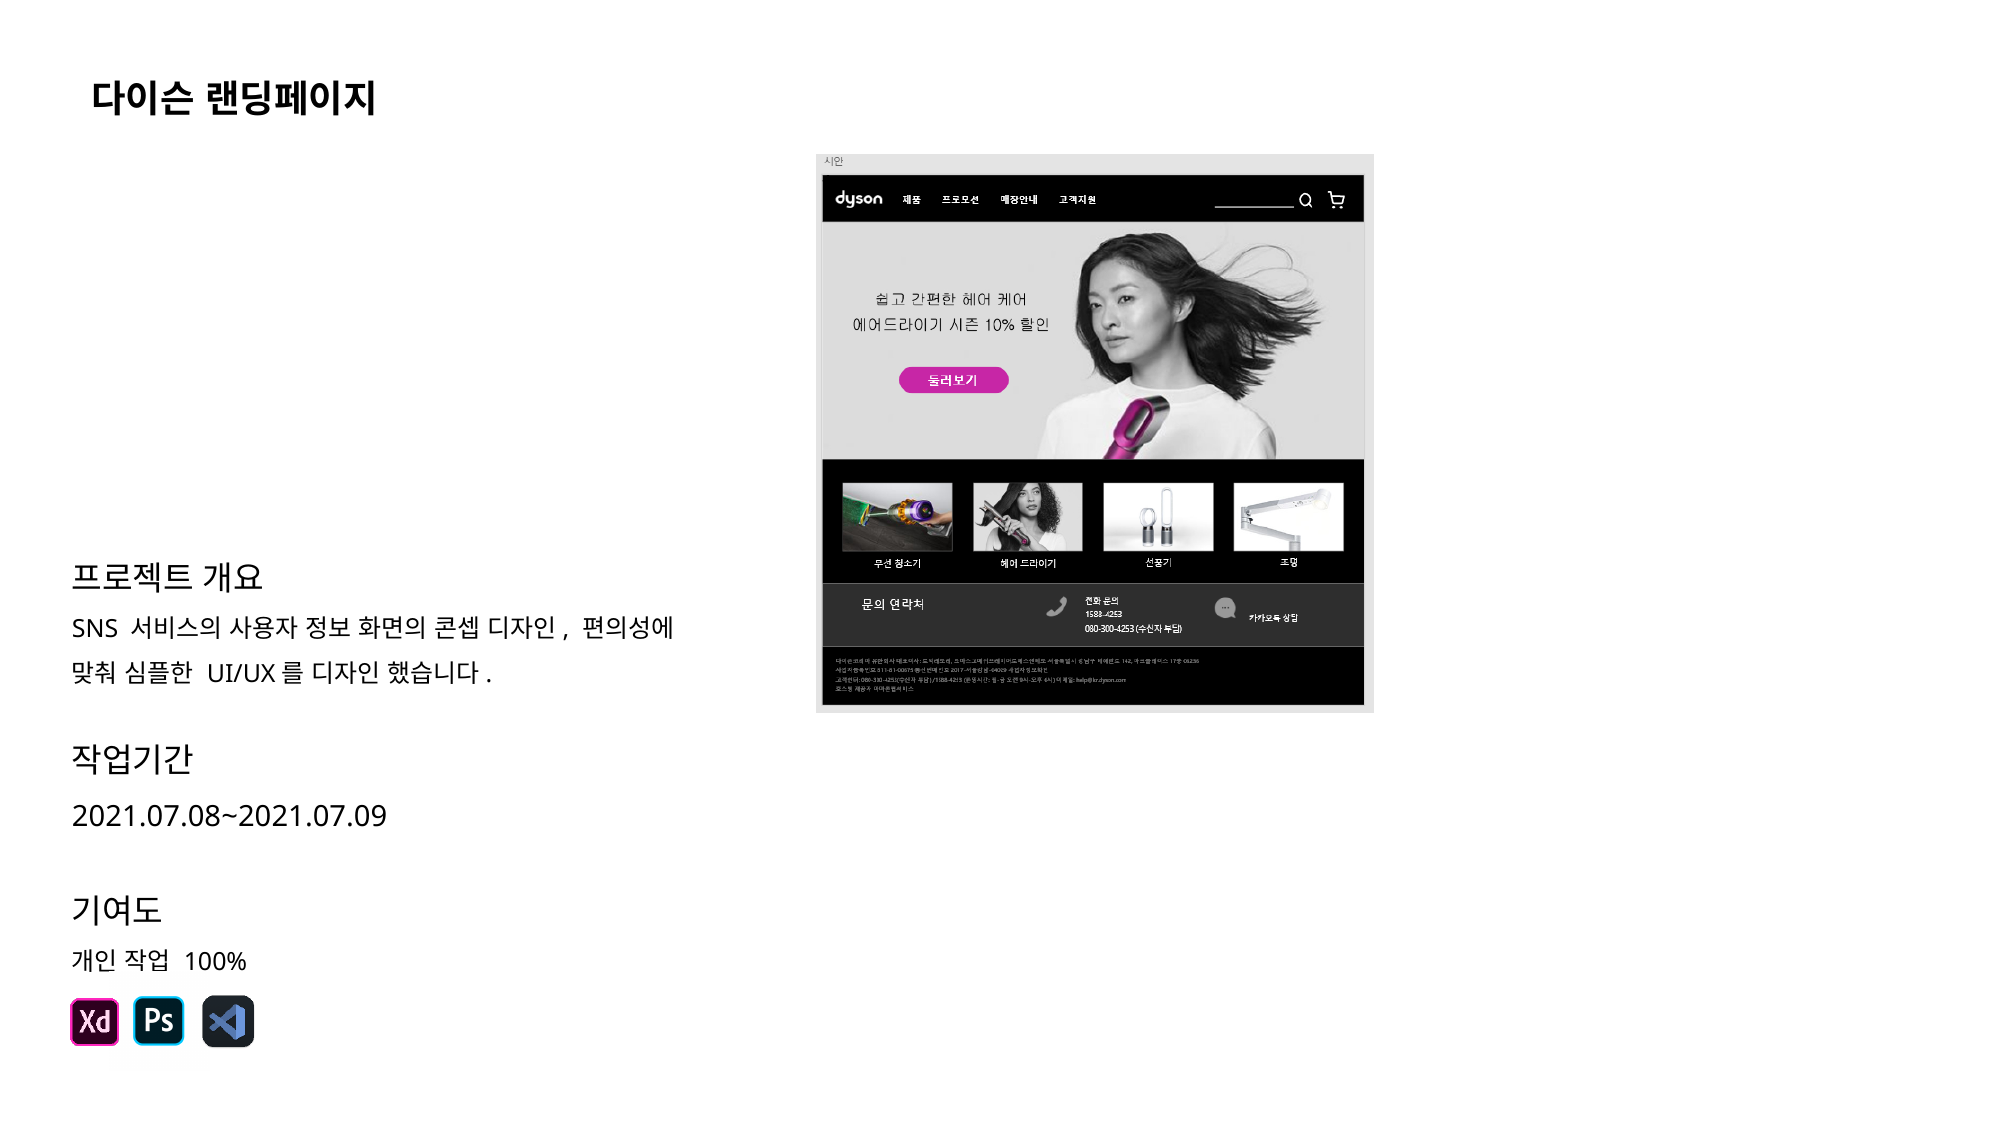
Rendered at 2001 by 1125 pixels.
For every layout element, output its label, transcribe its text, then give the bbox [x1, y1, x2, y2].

text_box 다이슨 랜딩페이지 [57, 67, 469, 128]
text_box 프로젝트 개요 SNS 서비스의 사용자 정보 화면의 콘셉 디자인, 편의성에 맞춰 심플한 UI/UX를 디자인 했습니다. [57, 529, 712, 695]
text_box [70, 971, 260, 1071]
text_box 작업기간 2021.07.08~2021.07.09 [57, 712, 532, 840]
picture [816, 154, 1374, 713]
text_box 기여도 개인 작업 100% [57, 863, 313, 983]
